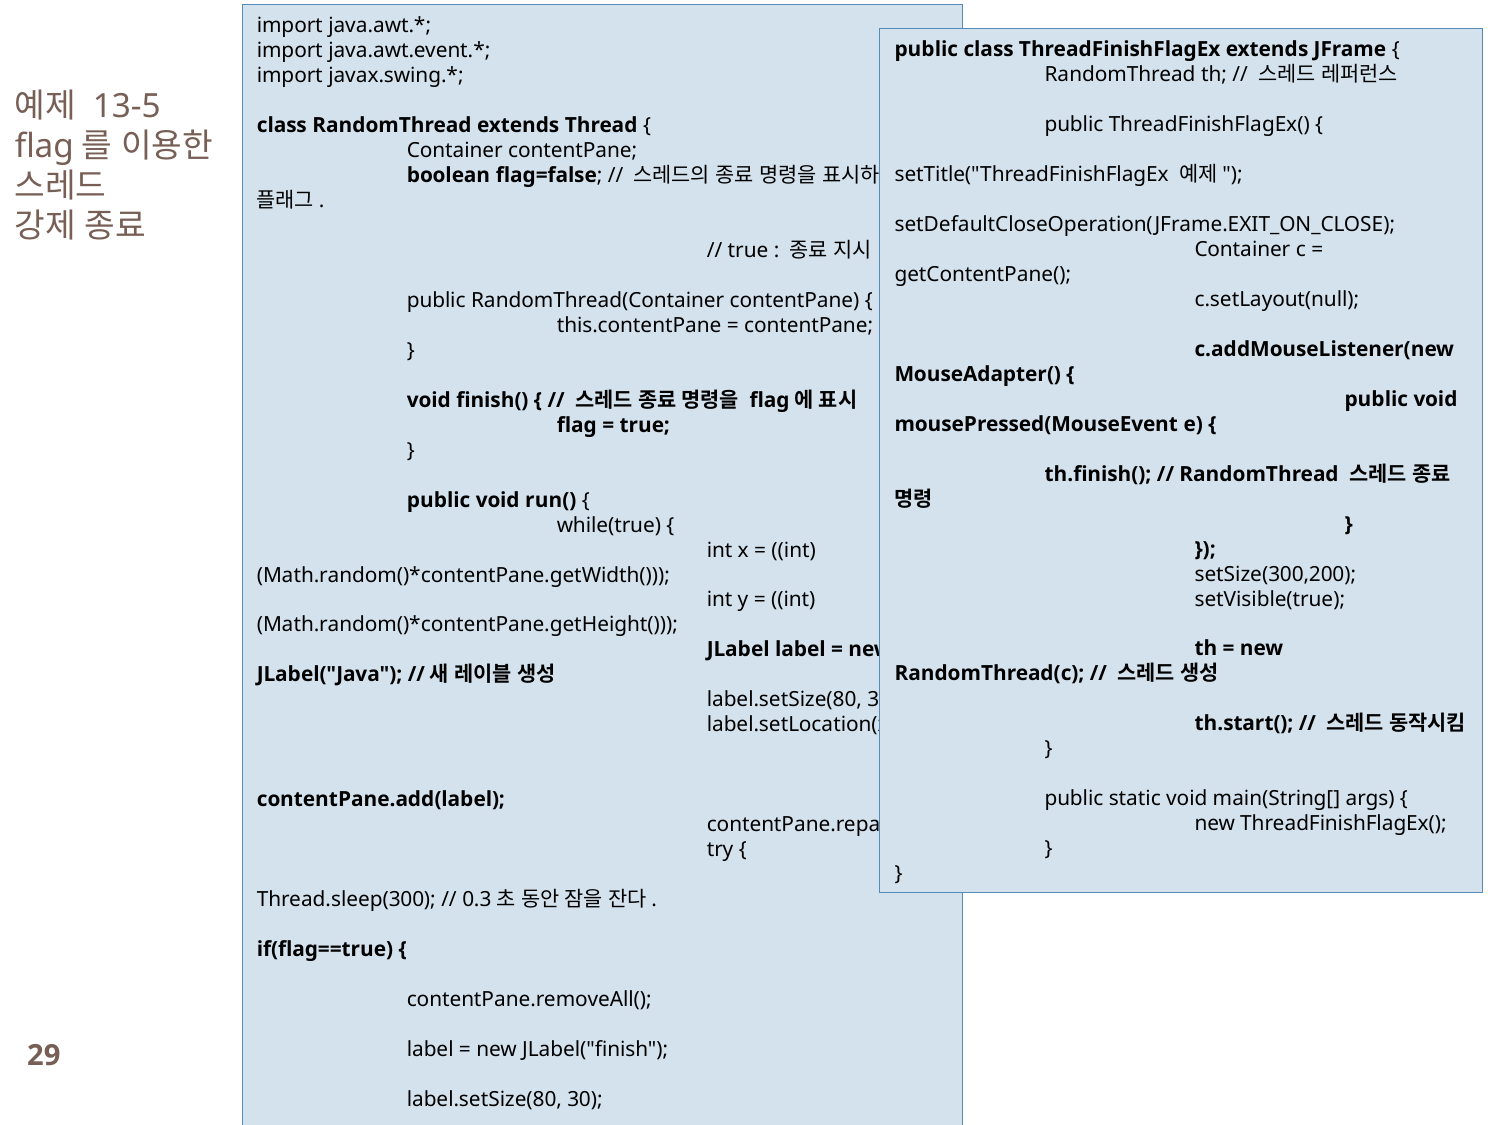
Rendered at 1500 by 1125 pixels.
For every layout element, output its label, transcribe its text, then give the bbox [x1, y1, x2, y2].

text_box public class ThreadFinishFlagEx extends JFrame { RandomThread th; // 스레드 레퍼런스 public ThreadFinishFlagEx() { setTitle("ThreadFinishFlagEx 예제"); setDefaultCloseOperation(JFrame.EXIT_ON_CLOSE); Container c = getContentPane(); c.setLayout(null); c.addMouseListener(new MouseAdapter() { public void mousePressed(MouseEvent e) { th.finish(); // RandomThread 스레드 종료 명령 } }); setSize(300,200); setVisible(true); th = new RandomThread(c); // 스레드 생성 th.start(); // 스레드 동작시킴 } public static void main(String[] args) { new ThreadFinishFlagEx(); } } [879, 28, 1483, 893]
slide_number 29 [0, 1025, 88, 1088]
text_box [0, 0, 1500, 75]
text_box import java.awt.*; import java.awt.event.*; import javax.swing.*; class RandomThread extends Thread { Container contentPane; boolean flag=false; // 스레드의 종료 명령을 표시하는 플래그. // true : 종료 지시 public RandomThread(Container contentPane) { this.contentPane = contentPane; } void finish() { // 스레드 종료 명령을 flag에 표시 flag = true; } public void run() { while(true) { int x = ((int)(Math.random()*contentPane.getWidth())); int y = ((int)(Math.random()*contentPane.getHeight())); JLabel label = new JLabel("Java"); //새 레이블 생성 label.setSize(80, 30); label.setLocation(x, y); contentPane.add(label); contentPane.repaint(); try { Thread.sleep(300); // 0.3초 동안 잠을 잔다. if(flag==true) { contentPane.removeAll(); label = new JLabel("finish"); label.setSize(80, 30); label.setLocation(100, 100); label.setForeground(Color.RED); contentPane.add(label); contentPane.repaint(); return; // 스레드 종료 } } catch(InterruptedException e) { return; } } } } [242, 4, 963, 1125]
title 예제 13-5 flag를 이용한 스레드 강제 종료 [0, 75, 242, 304]
